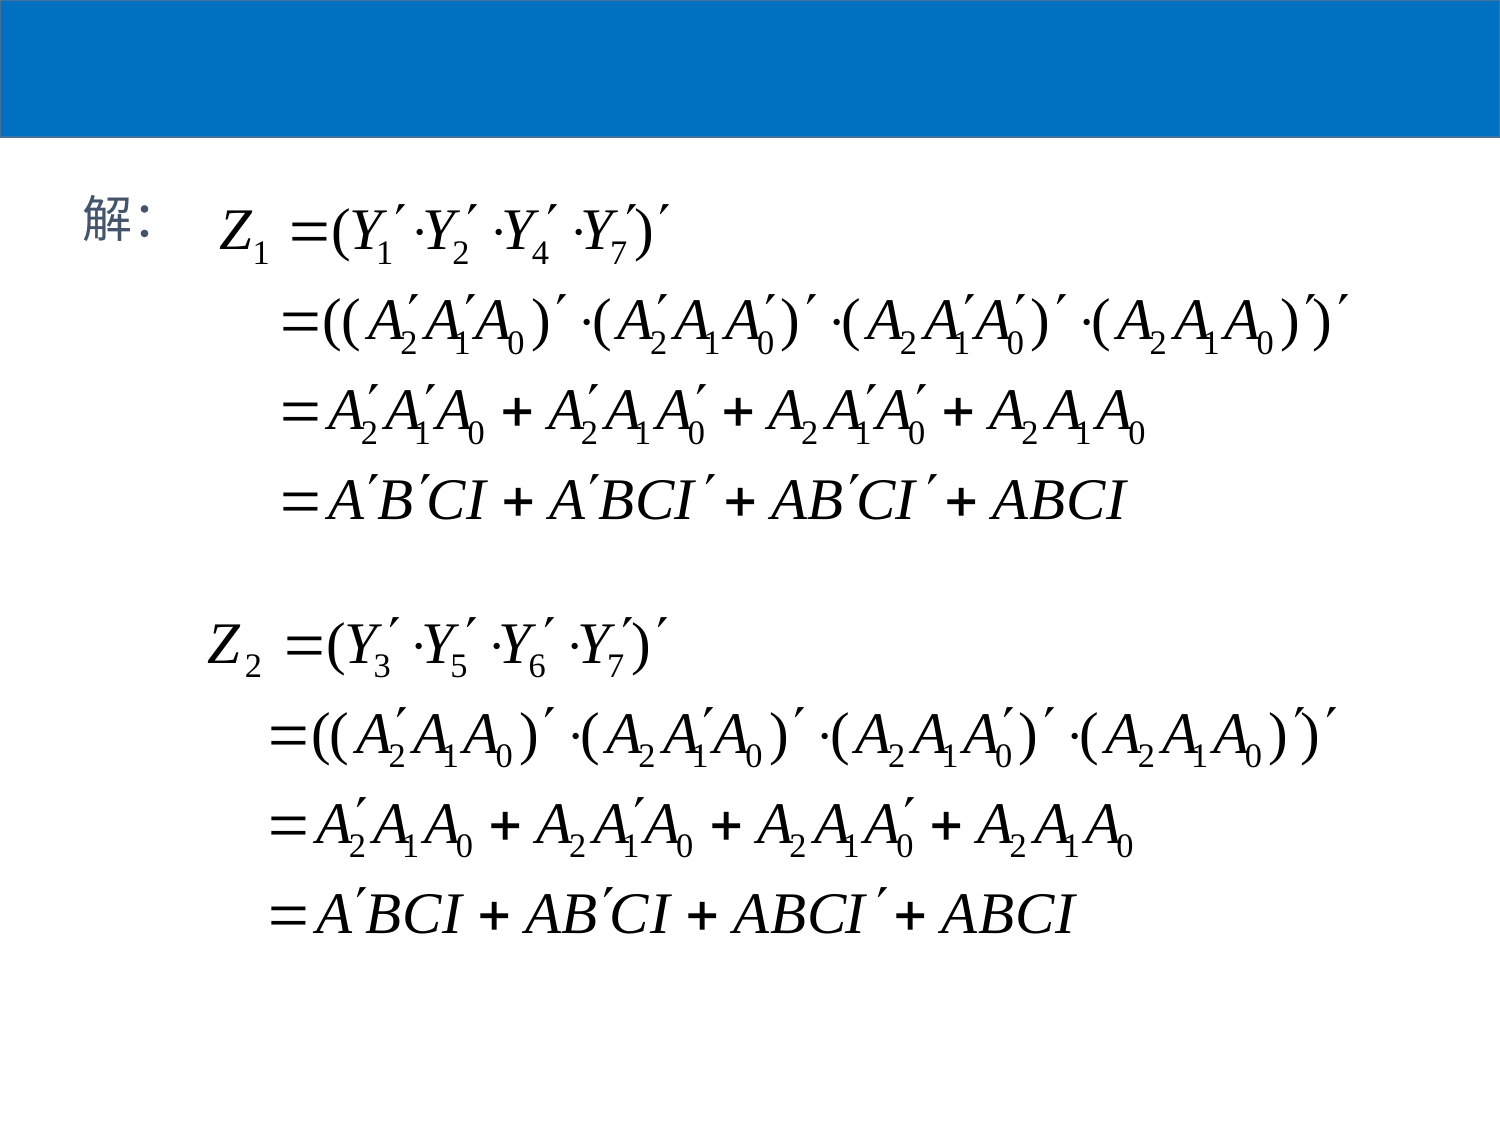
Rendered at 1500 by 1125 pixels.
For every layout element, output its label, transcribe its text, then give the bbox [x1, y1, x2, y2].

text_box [209, 191, 1356, 546]
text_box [197, 605, 1344, 960]
text_box 解： [68, 179, 399, 255]
